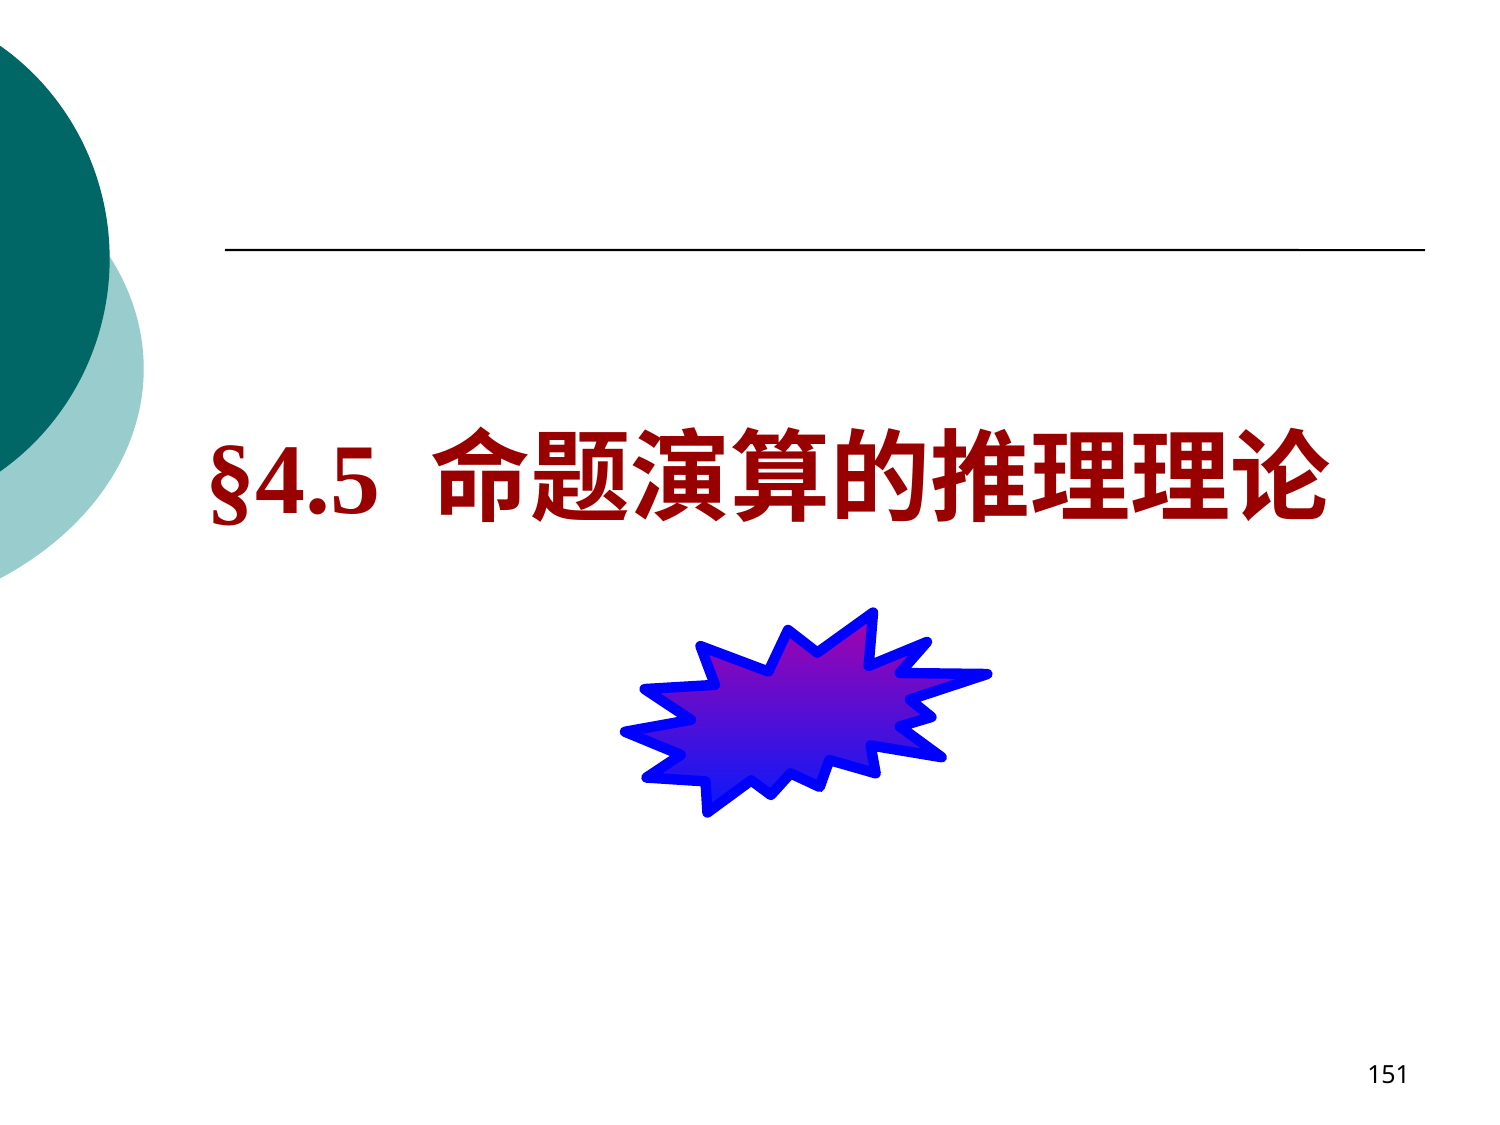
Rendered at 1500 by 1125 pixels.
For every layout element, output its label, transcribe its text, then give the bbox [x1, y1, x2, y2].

slide_number 151 [1074, 1025, 1425, 1100]
text_box §4.5 命题演算的推理理论 [190, 405, 1450, 541]
text_box [624, 612, 988, 813]
